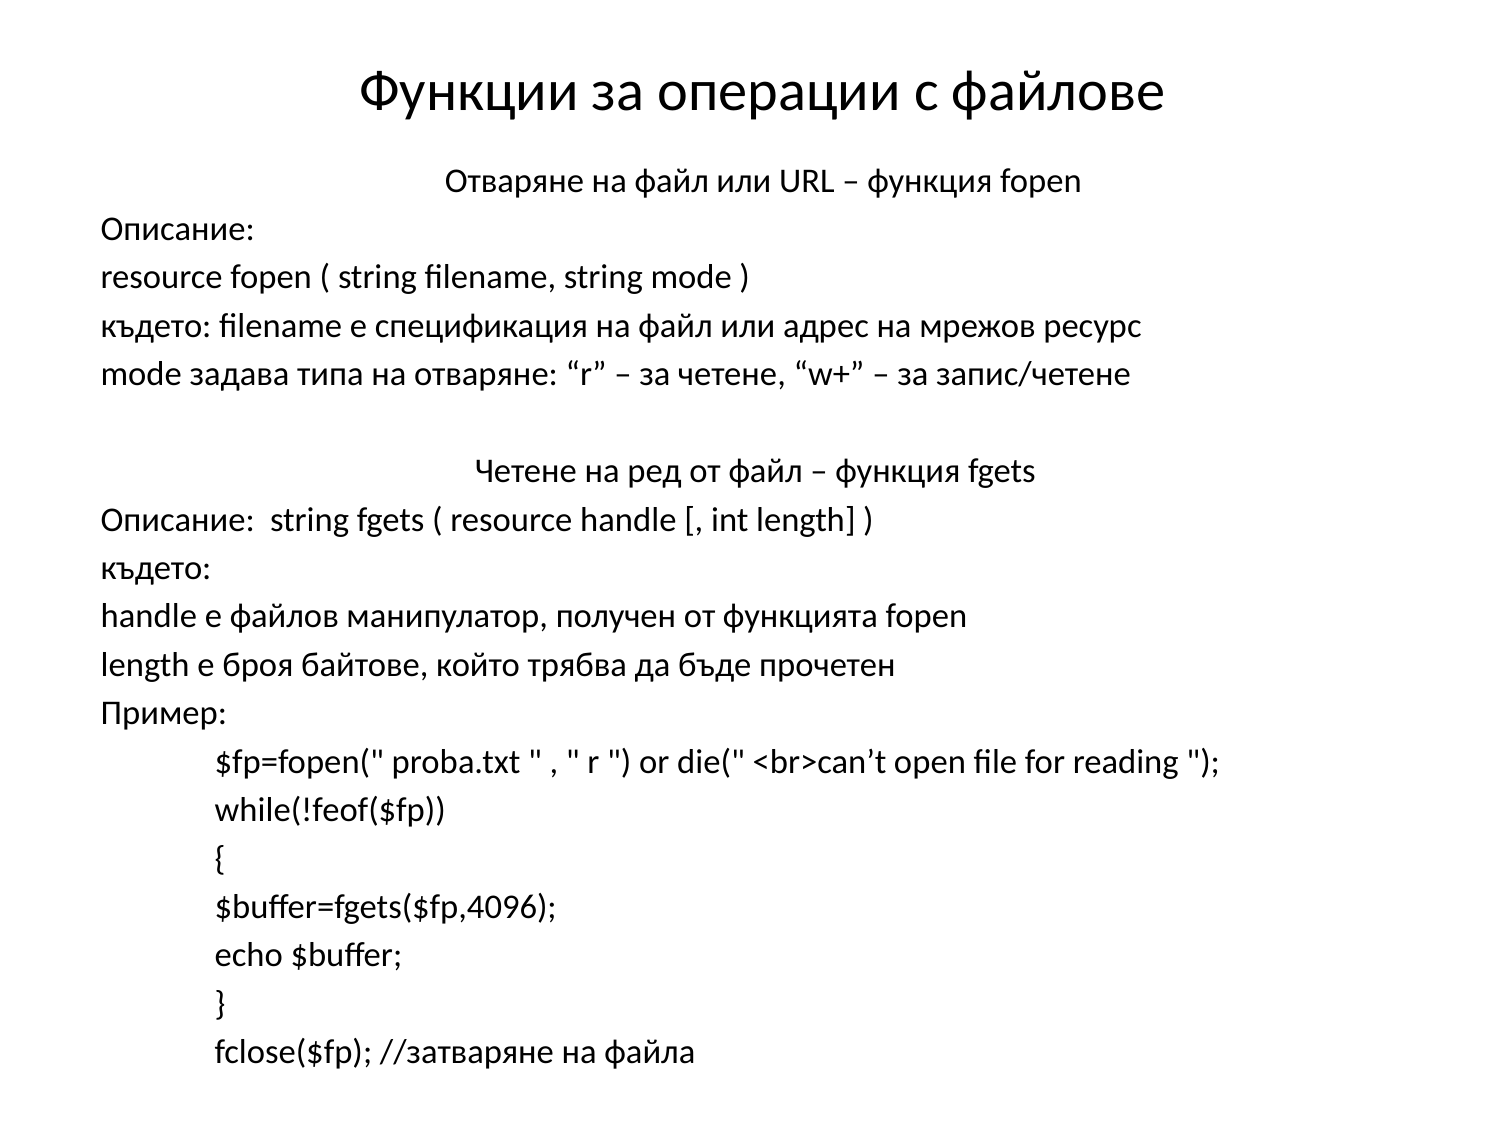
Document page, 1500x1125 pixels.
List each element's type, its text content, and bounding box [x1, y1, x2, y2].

list Отваряне на файл или URL – функция fopen Описание: resource fopen ( string filename, string mode ) където: filename е спецификация на файл или адрес на мрежов ресурс mode задава типа на отваряне: “r” – за четене, “w+” – за запис/четене Четене на ред от файл – функция fgets Описание: string fgets ( resource handle [, int length] ) където: handle е файлов манипулатор, получен от функцията fopen length е броя байтове, който трябва да бъде прочетен Пример: $fp=fopen(" proba.txt " , " r ") or die(" <br>can’t open file for reading "); while(!feof($fp)) { $buffer=fgets($fp,4096); echo $buffer; } fclose($fp); //затваряне на файла [75, 149, 1425, 1088]
title Функции за операции с файлове [87, 24, 1438, 150]
